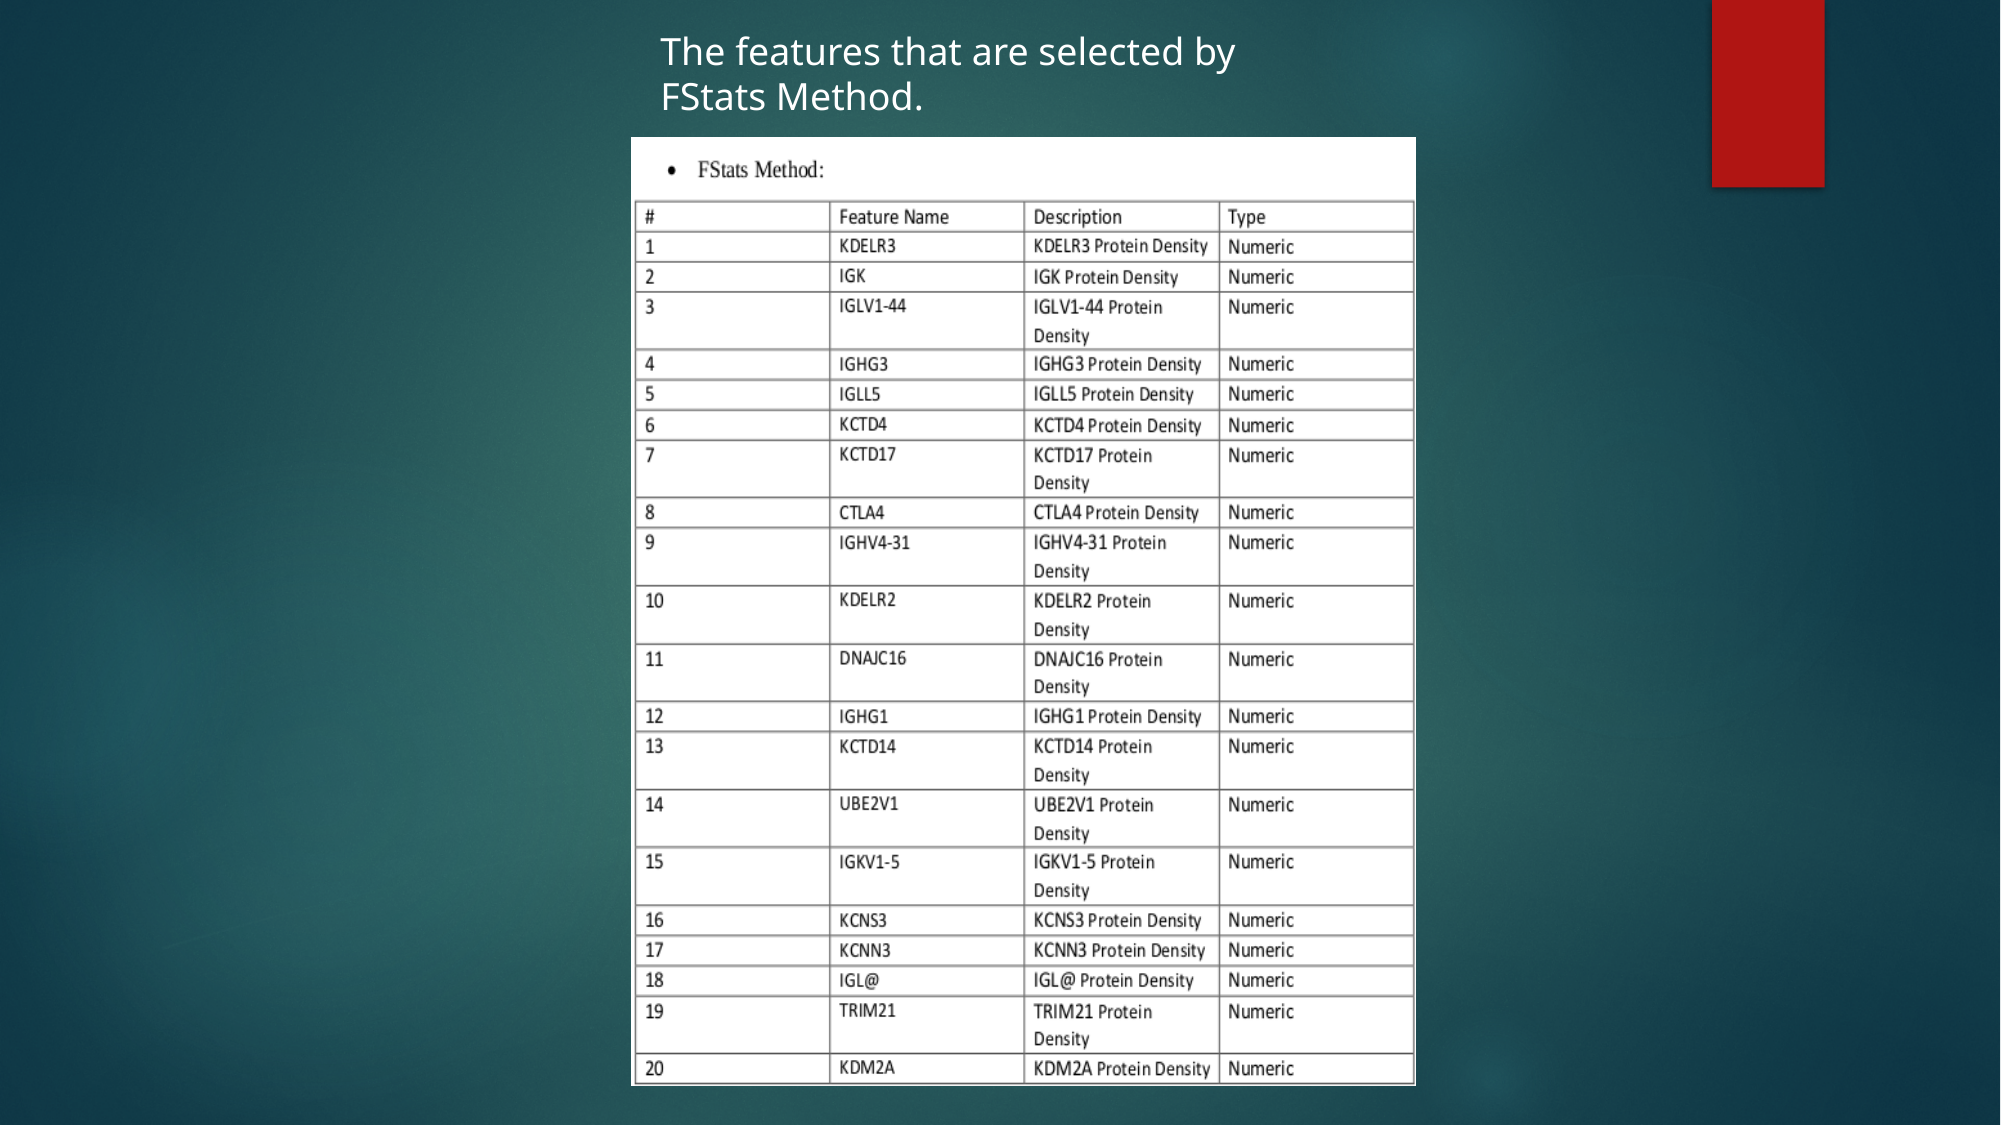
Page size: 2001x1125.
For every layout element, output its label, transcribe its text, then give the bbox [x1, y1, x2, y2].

text_box The features that are selected by FStats Method. [645, 20, 1330, 126]
picture [0, 0, 1576, 1125]
